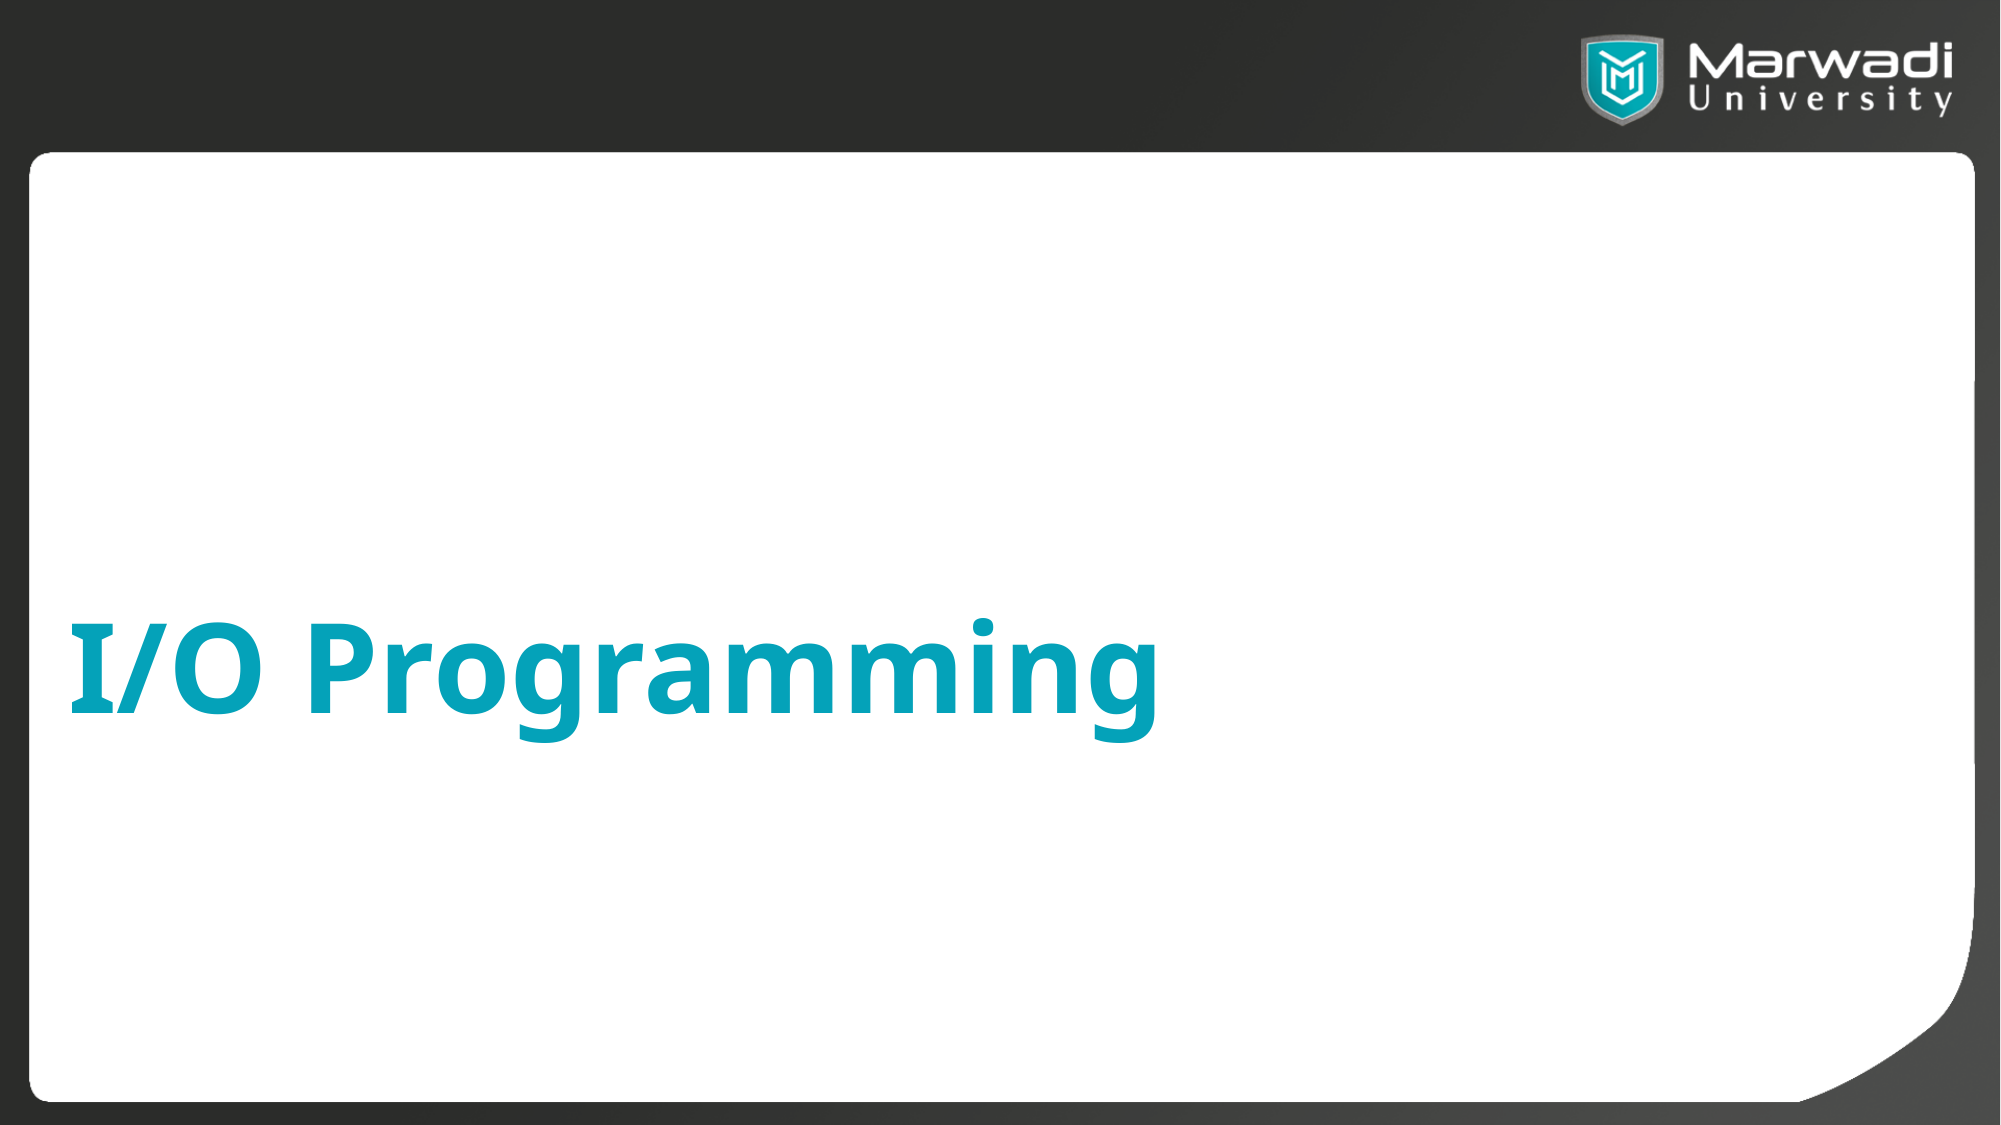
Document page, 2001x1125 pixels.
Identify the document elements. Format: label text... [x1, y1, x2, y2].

title I/O Programming [53, 280, 1943, 749]
picture [0, 0, 2001, 1125]
